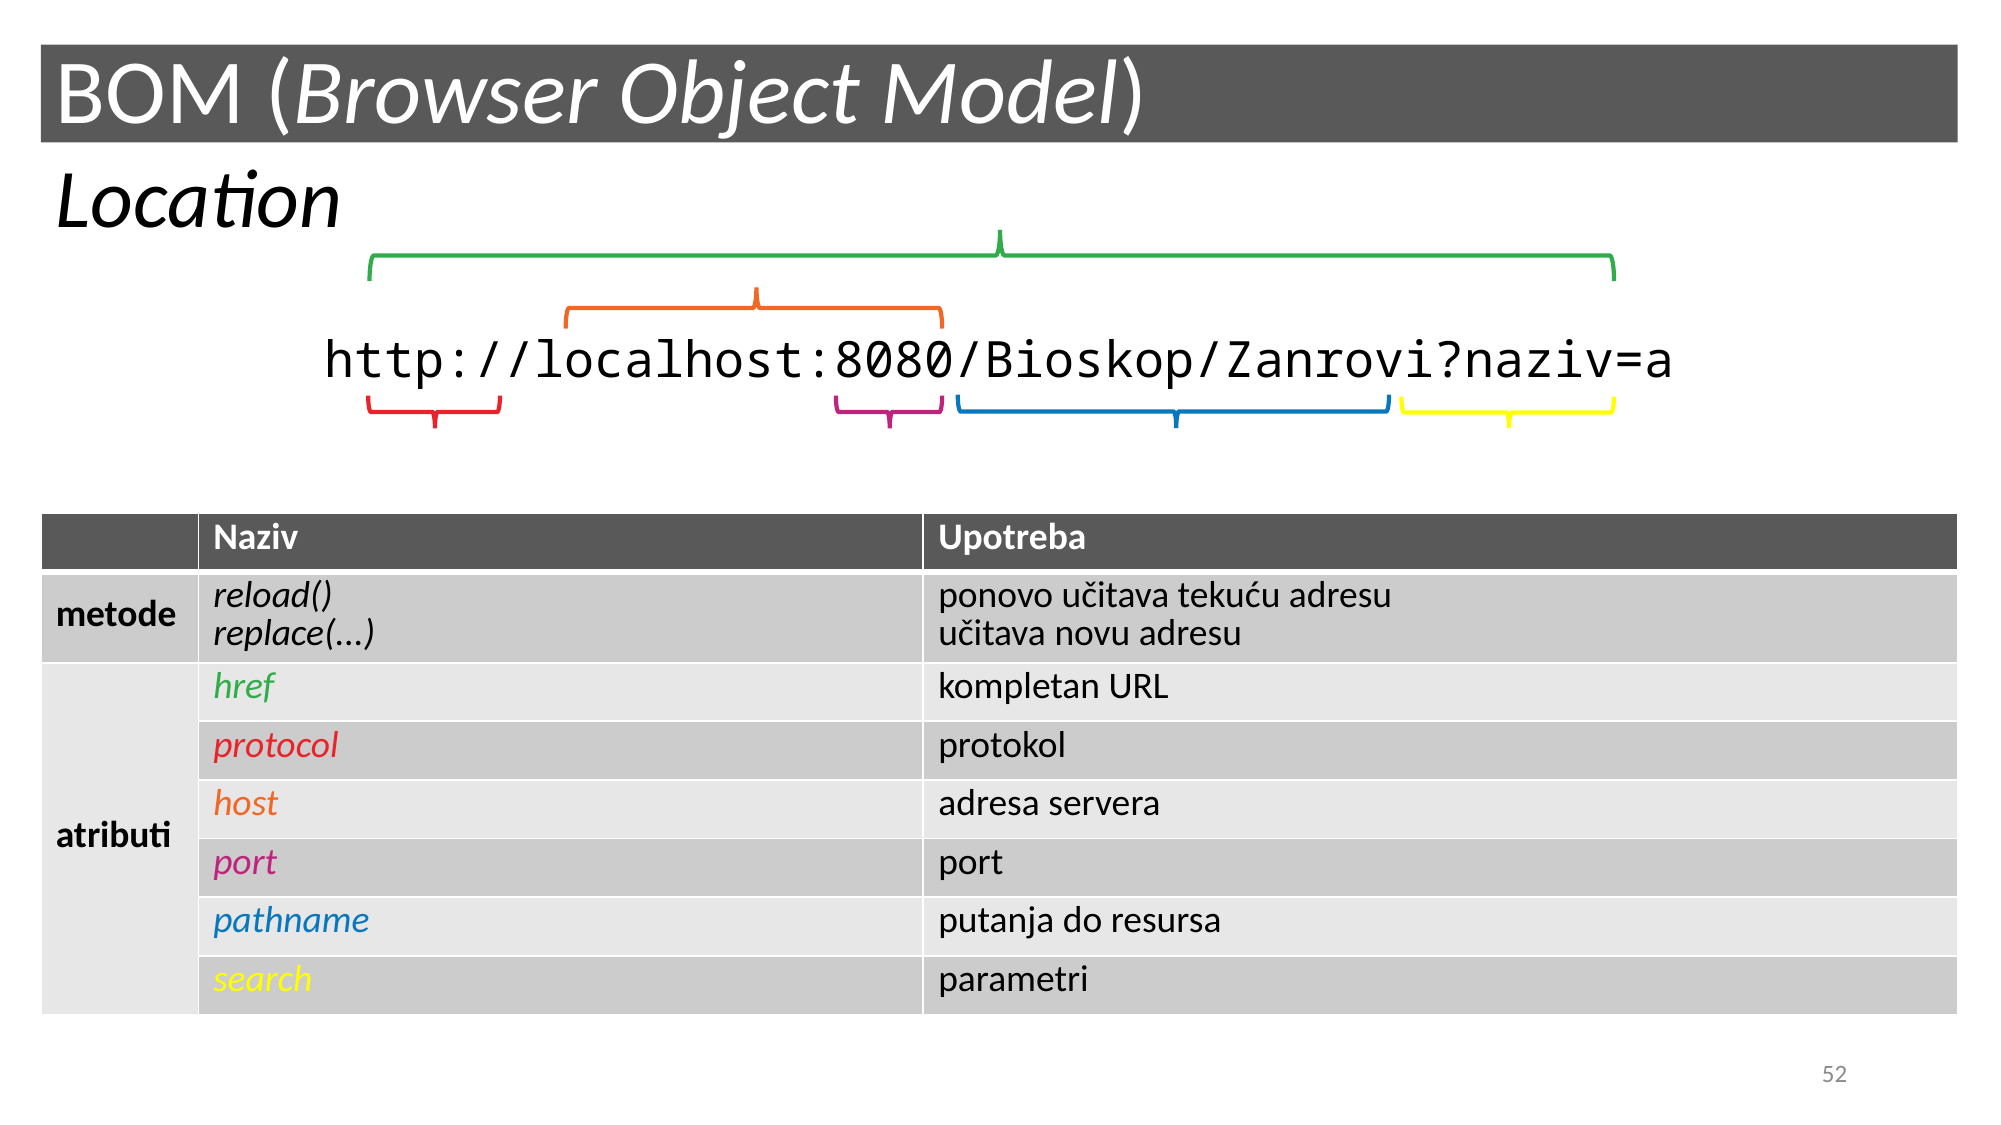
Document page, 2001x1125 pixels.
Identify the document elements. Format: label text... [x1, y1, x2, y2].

table_cell host [199, 781, 922, 838]
table_cell putanja do resursa [924, 898, 1957, 955]
text_box [835, 395, 943, 429]
text_box BOM (Browser Object Model) [40, 44, 1958, 143]
table_cell href [199, 664, 922, 720]
table_cell port [199, 839, 922, 896]
text_box http://localhost:8080/Bioskop/Zanrovi?naziv=a [309, 319, 1689, 395]
text_box [368, 229, 1615, 282]
table_cell pathname [199, 898, 922, 955]
table_cell ponovo učitava tekuću adresu učitava novu adresu [924, 575, 1957, 662]
table_cell adresa servera [924, 781, 1957, 838]
table_cell reload() replace(...) [199, 575, 922, 662]
table_cell protocol [199, 722, 922, 779]
table_cell protokol [924, 722, 1957, 779]
table_cell metode [42, 575, 198, 662]
table_header Upotreba [924, 514, 1957, 569]
table_cell port [924, 839, 1957, 896]
table_cell kompletan URL [924, 664, 1957, 720]
text_box Location [40, 157, 1958, 244]
slide_number 52 [1412, 1042, 1863, 1103]
table_cell parametri [924, 957, 1957, 1014]
table_header Naziv [199, 514, 922, 569]
text_box [367, 395, 501, 429]
text_box [1400, 396, 1615, 429]
text_box [565, 287, 943, 329]
table_cell atributi [42, 664, 198, 1014]
table_header [42, 514, 198, 569]
table_cell search [199, 957, 922, 1014]
text_box [957, 394, 1390, 429]
